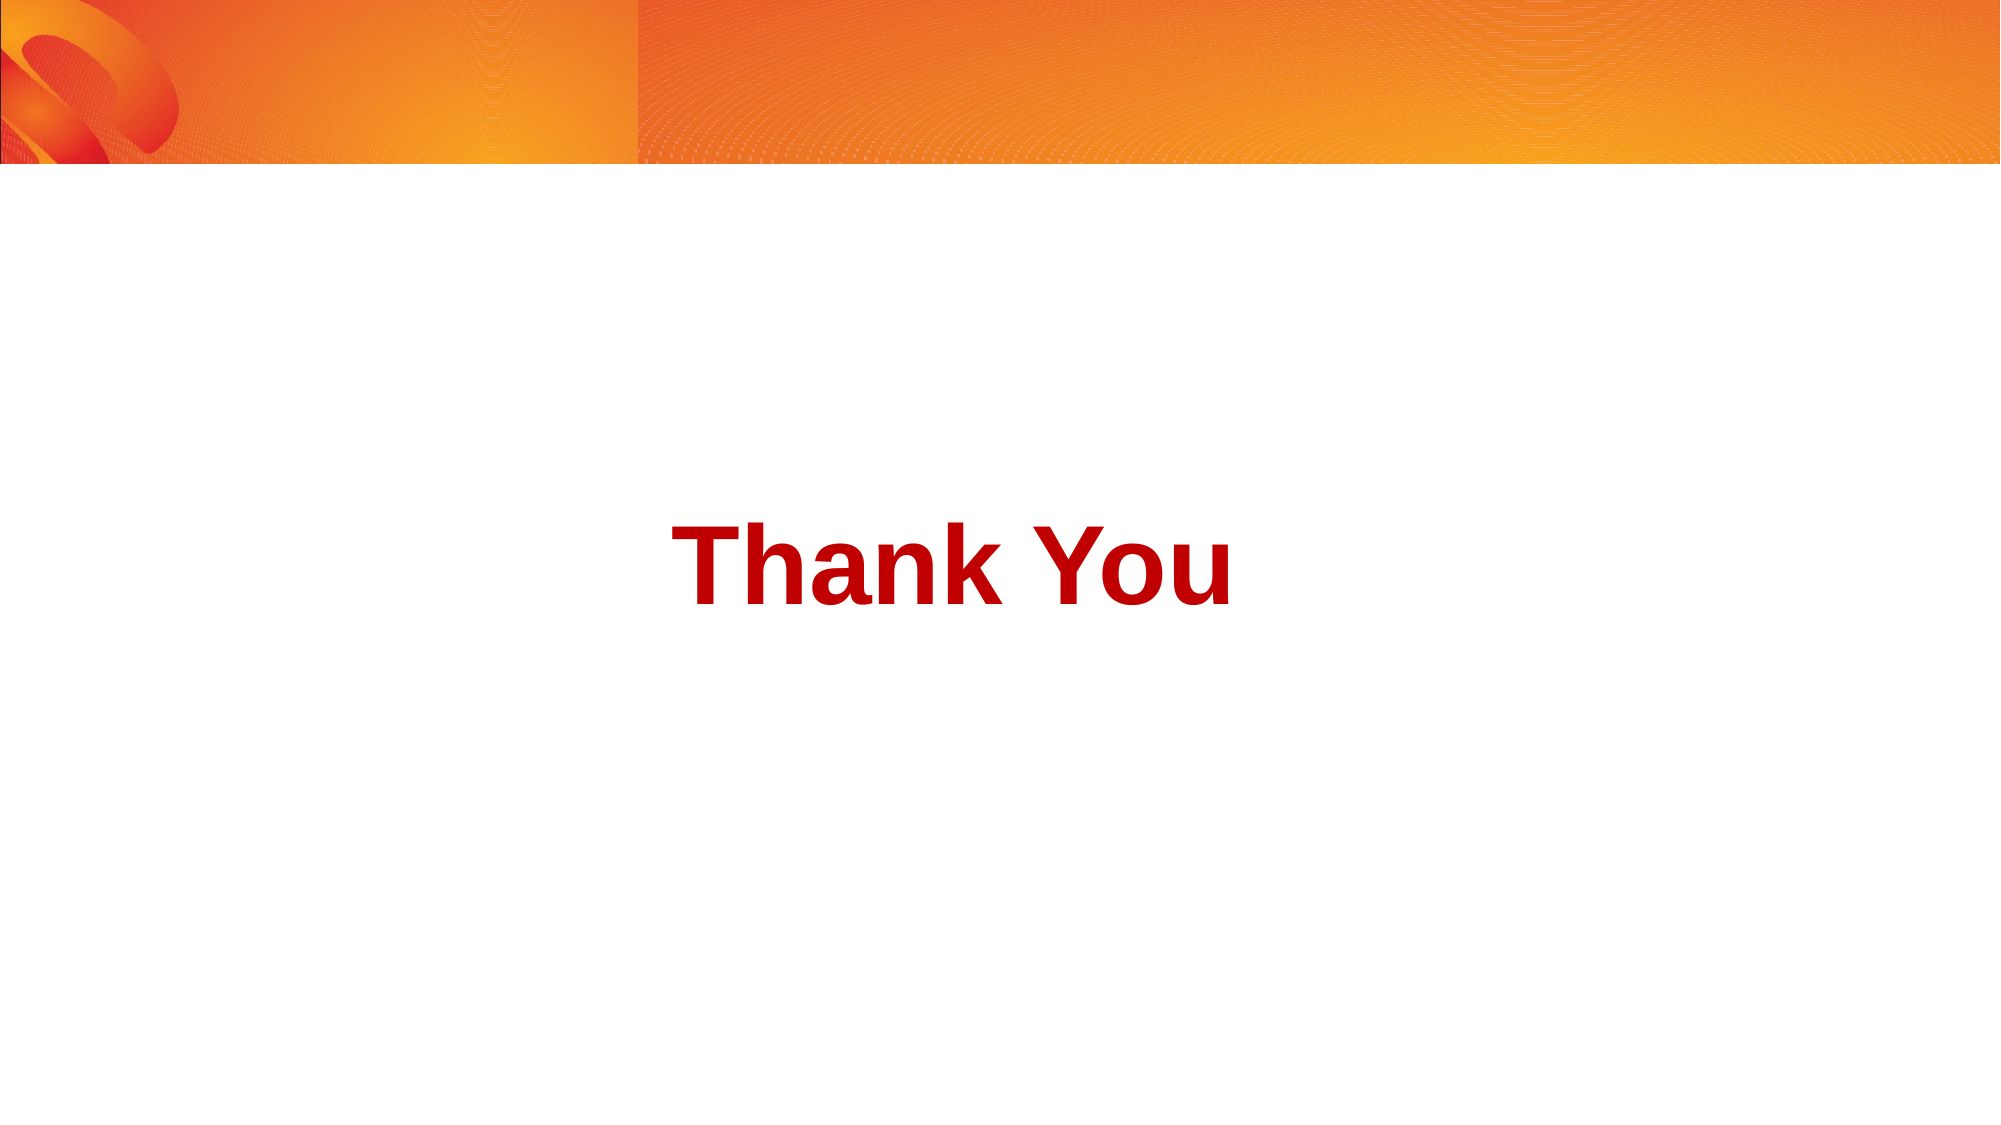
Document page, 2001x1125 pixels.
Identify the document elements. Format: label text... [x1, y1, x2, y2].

title Thank You [350, 538, 1559, 635]
picture [0, 0, 2000, 164]
